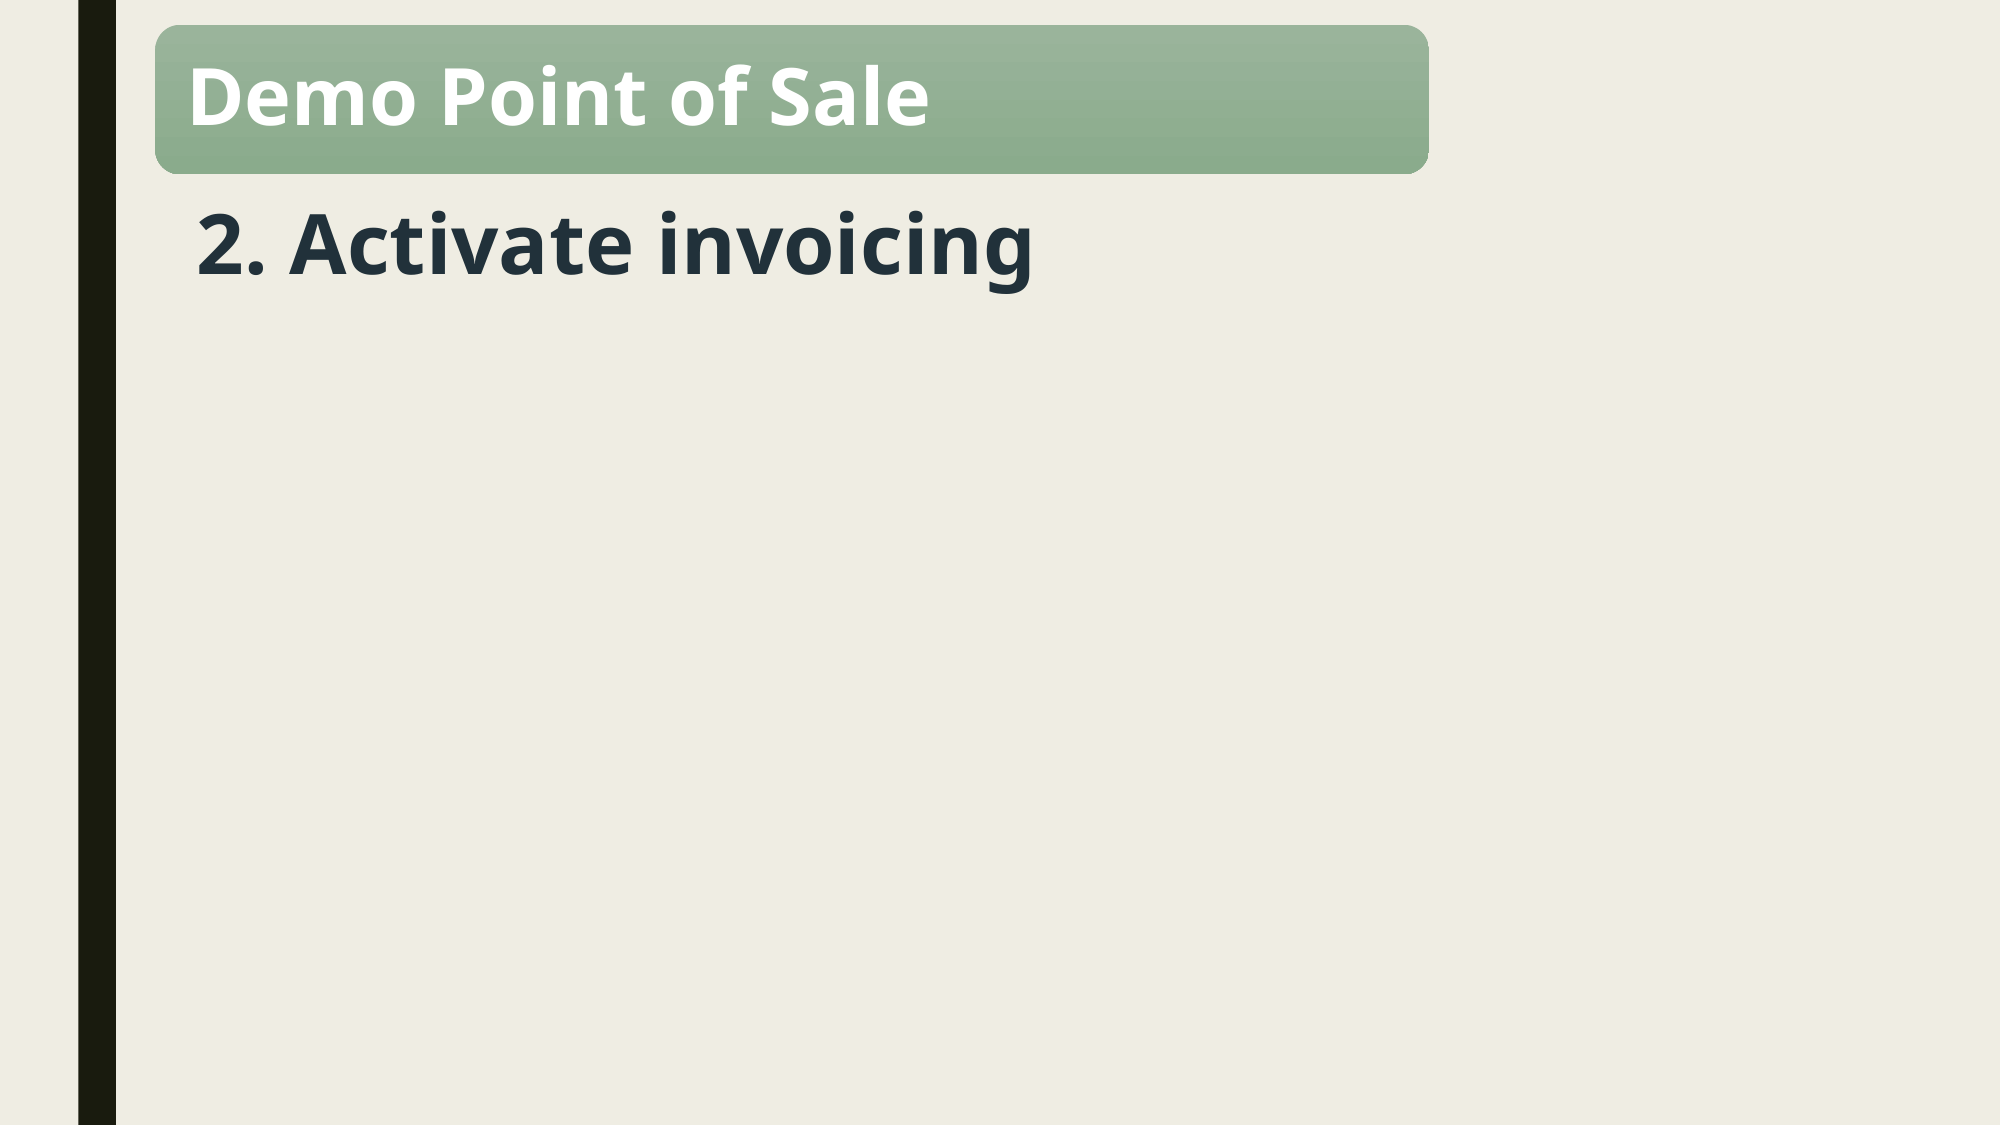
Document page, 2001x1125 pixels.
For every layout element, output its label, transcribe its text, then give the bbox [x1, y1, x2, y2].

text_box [155, 24, 1429, 175]
text_box 2. Activate invoicing [182, 183, 1052, 299]
